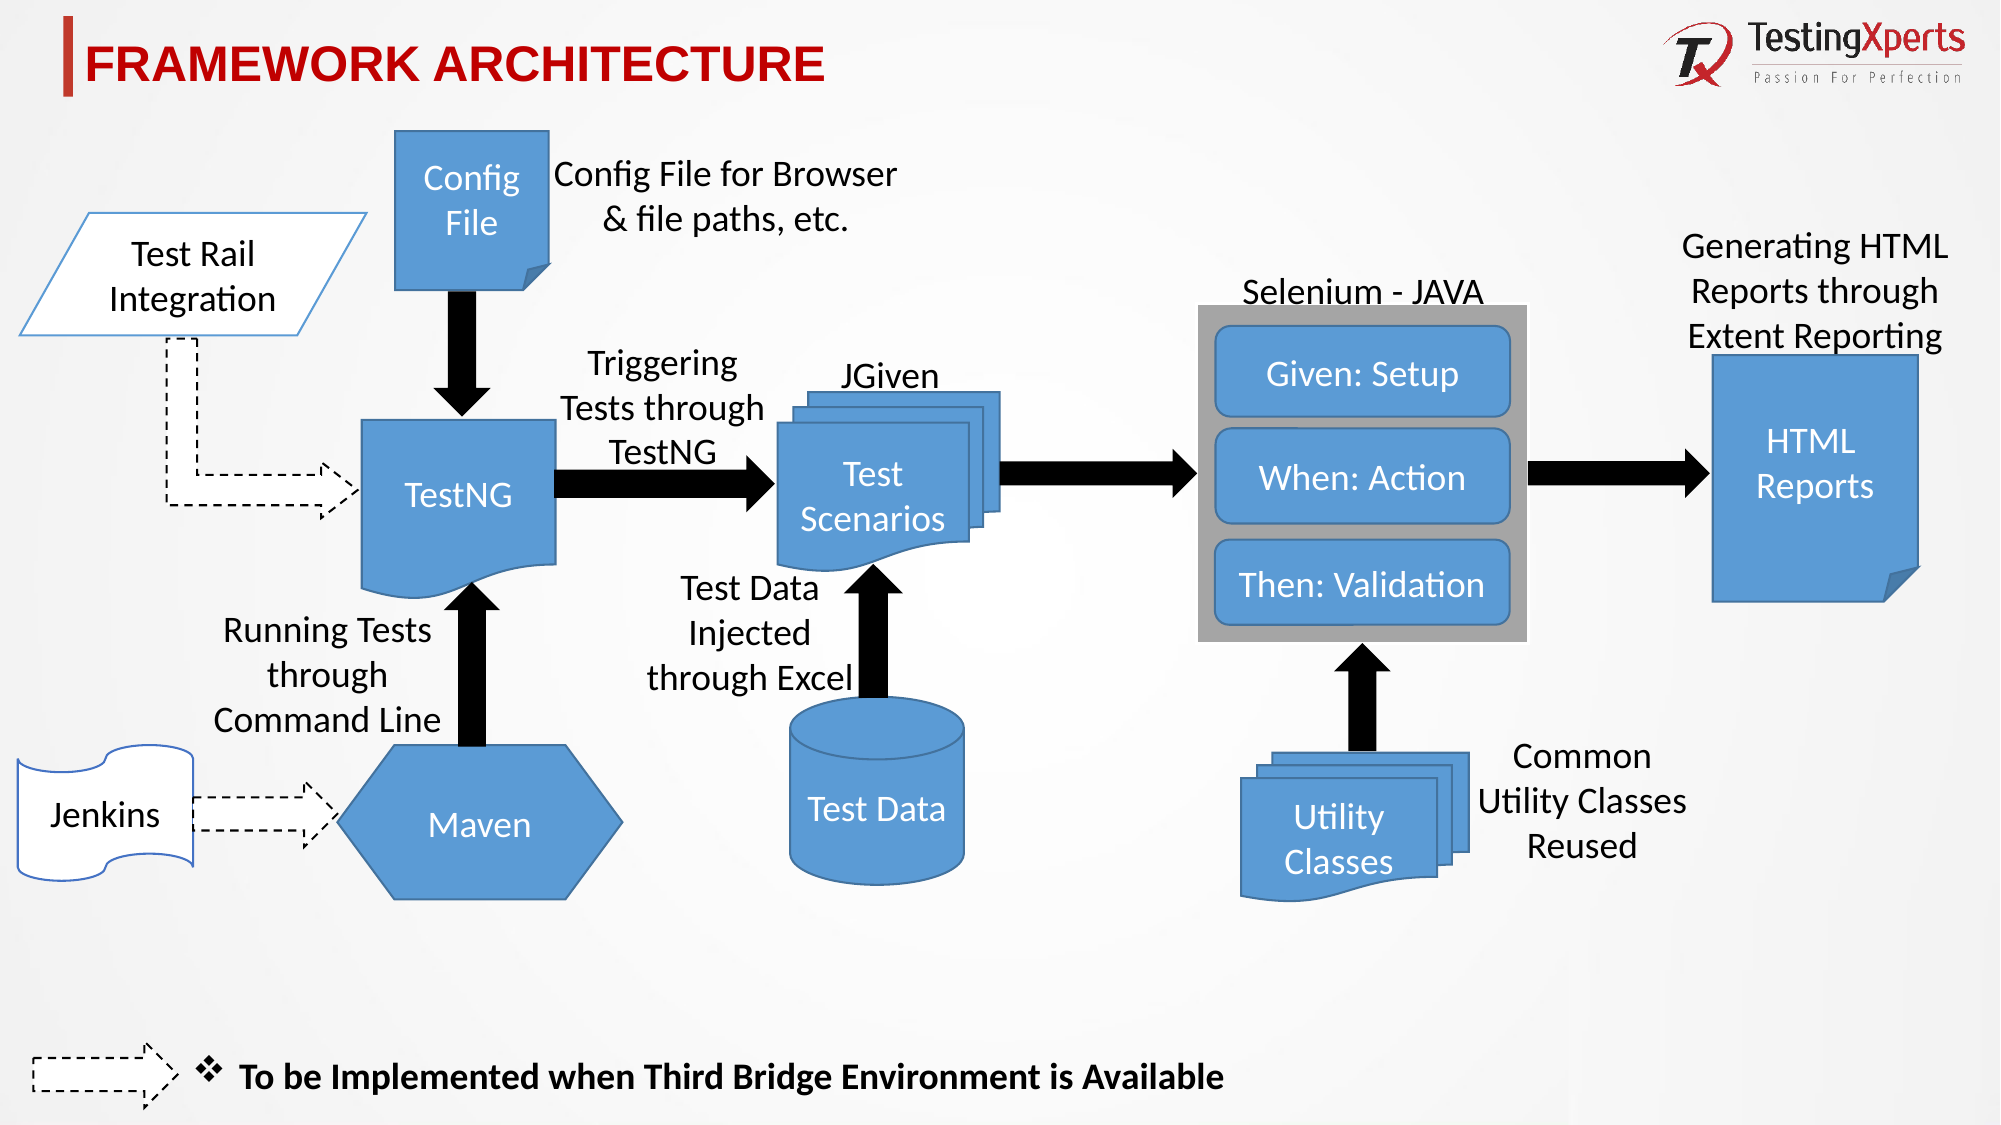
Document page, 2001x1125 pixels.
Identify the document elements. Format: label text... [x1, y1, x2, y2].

text_box Config File [394, 130, 552, 292]
text_box [32, 1041, 180, 1111]
text_box When: Action [1214, 427, 1511, 525]
text_box Triggering Tests through TestNG [535, 330, 791, 480]
text_box Generating HTML Reports through Extent Reporting [1623, 214, 2000, 364]
text_box TestNG [360, 418, 557, 598]
text_box Then: Validation [1213, 538, 1511, 626]
text_box Test Data Injected through Excel [610, 555, 891, 705]
text_box [891, 581, 903, 594]
text_box FRAMEWORK ARCHITECTURE [69, 24, 1635, 99]
text_box [192, 780, 339, 850]
text_box [1334, 643, 1391, 752]
text_box HTML Reports [1711, 364, 1922, 603]
text_box Given: Setup [1214, 324, 1512, 418]
text_box [1195, 302, 1530, 645]
text_box Running Tests through Command Line [189, 598, 467, 748]
text_box [62, 15, 74, 98]
text_box Selenium - JAVA [1227, 259, 1510, 320]
picture [0, 0, 2000, 1125]
text_box [165, 337, 360, 521]
text_box [433, 291, 491, 417]
text_box Utility Classes [1240, 751, 1452, 903]
text_box [554, 480, 775, 513]
text_box Common Utility Classes Reused [1452, 723, 1713, 873]
text_box Test Scenarios [776, 391, 1001, 557]
text_box [1527, 448, 1710, 498]
text_box Maven [336, 744, 624, 901]
text_box Test Rail Integration [17, 211, 369, 337]
text_box [999, 448, 1198, 499]
text_box To be Implemented when Third Bridge Environment is Available [177, 1044, 1247, 1104]
text_box Config File for Browser & file paths, etc. [534, 141, 918, 246]
text_box Test Data [789, 696, 965, 886]
text_box Jenkins [16, 744, 195, 882]
text_box JGiven [826, 343, 977, 404]
text_box [455, 581, 501, 747]
